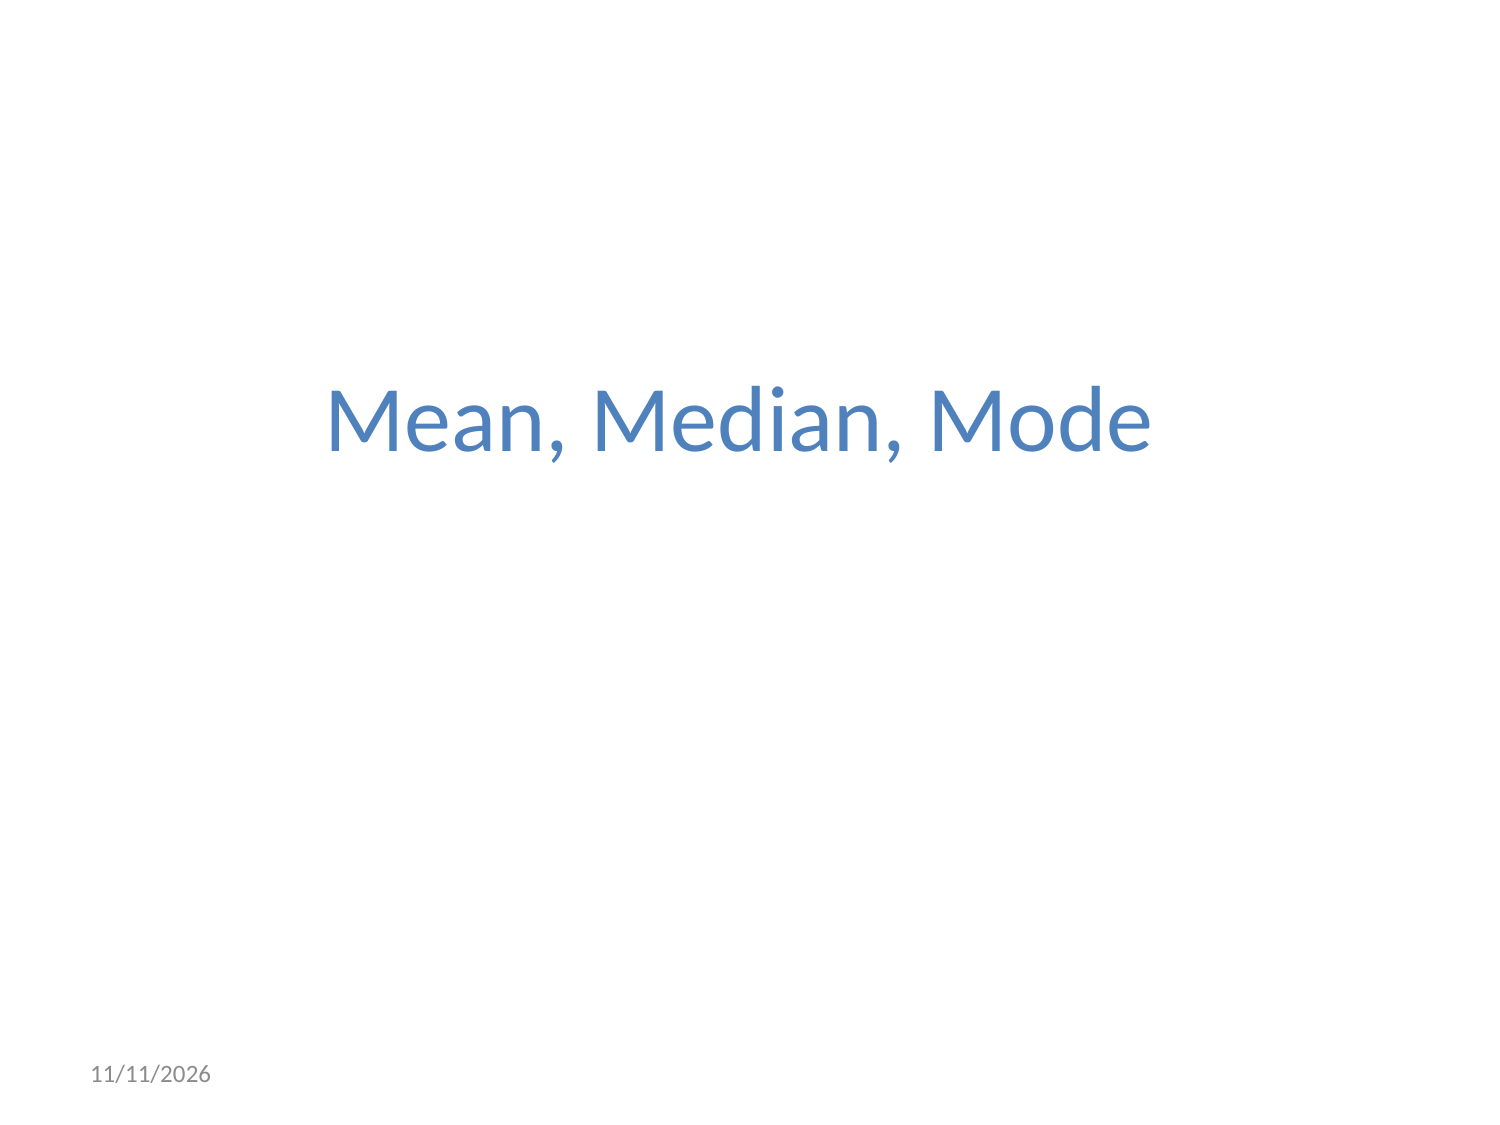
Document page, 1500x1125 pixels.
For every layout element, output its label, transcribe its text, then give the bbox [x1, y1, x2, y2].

title Mean, Median, Mode [112, 349, 1388, 591]
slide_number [75, 1042, 425, 1103]
